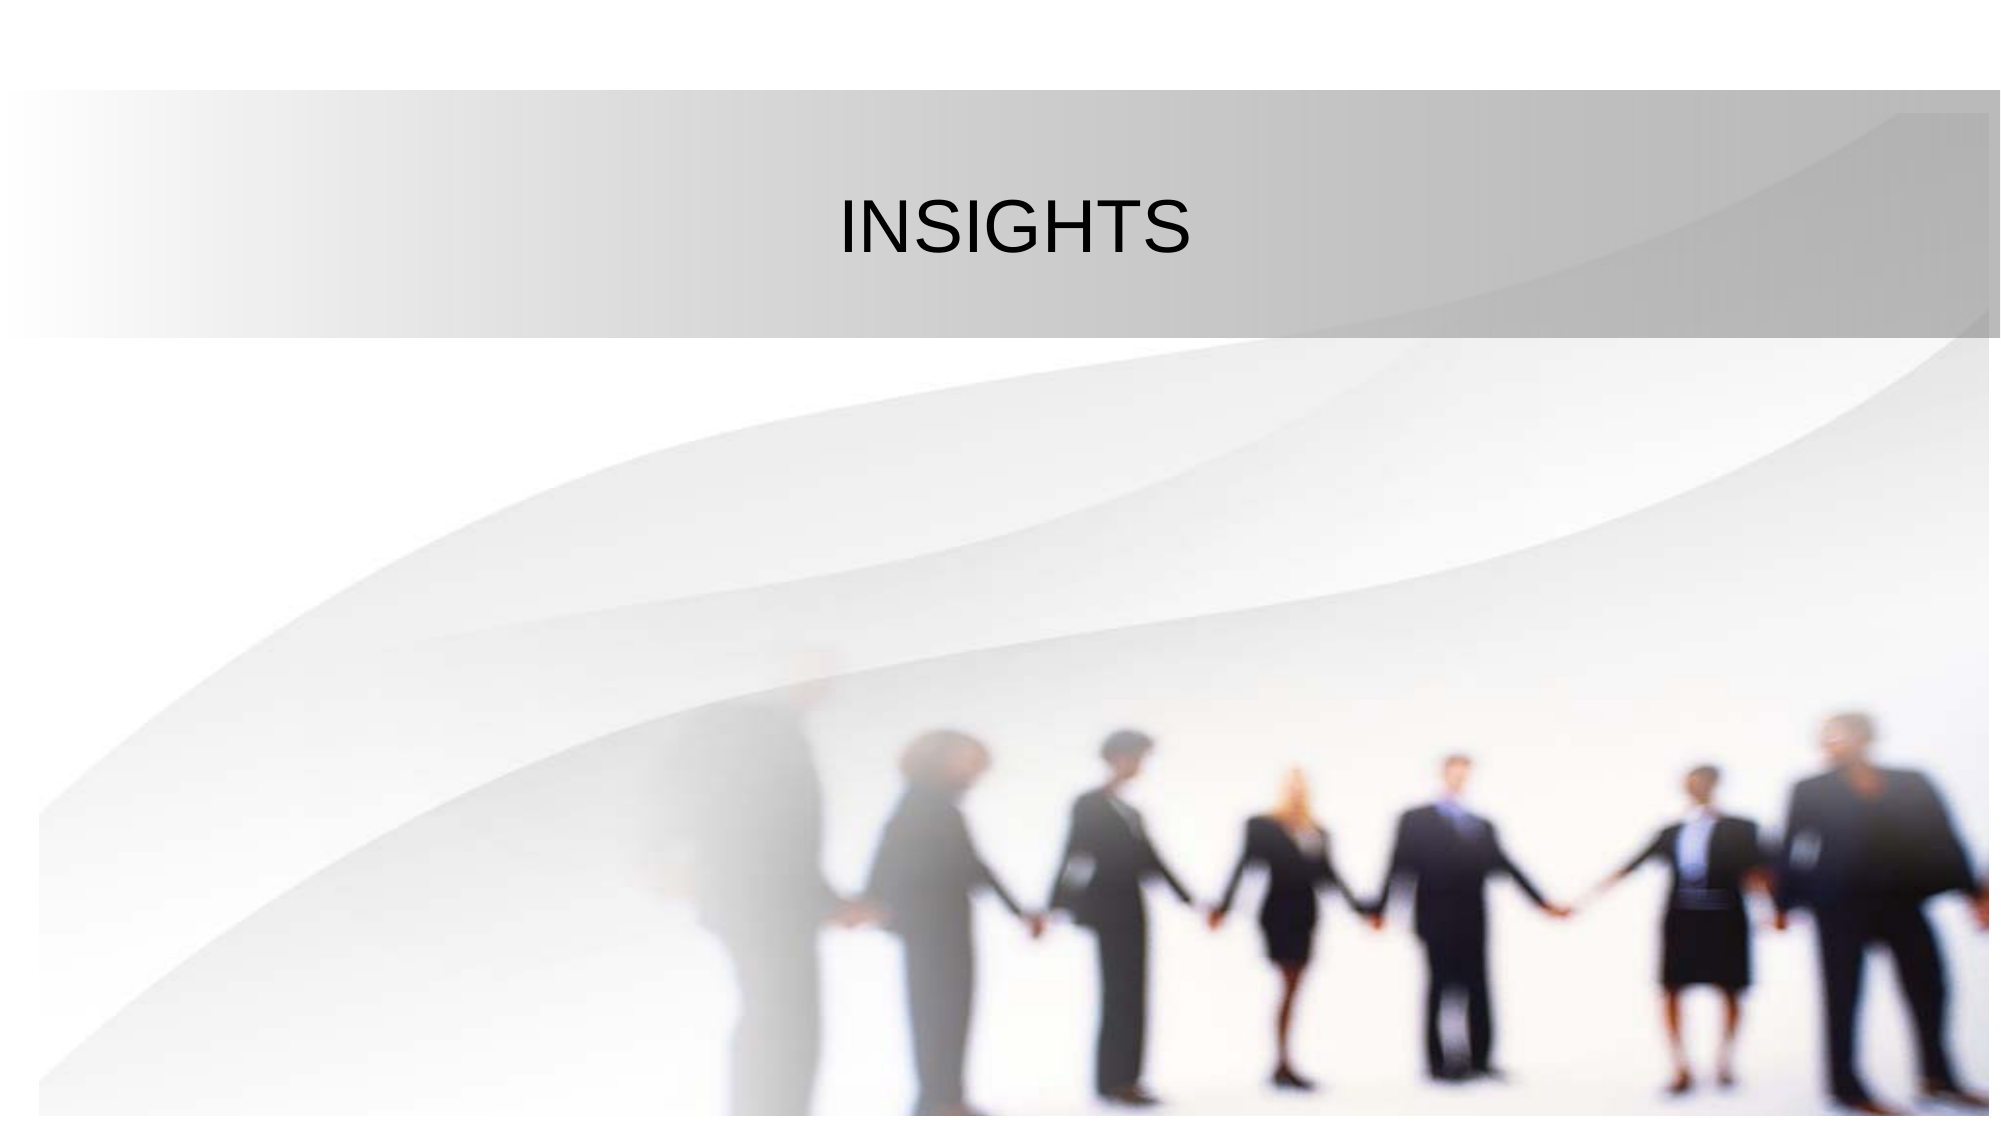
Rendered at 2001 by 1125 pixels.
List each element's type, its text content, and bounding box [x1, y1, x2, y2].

title INSIGHTS [165, 101, 1866, 344]
picture [39, 338, 1989, 1116]
